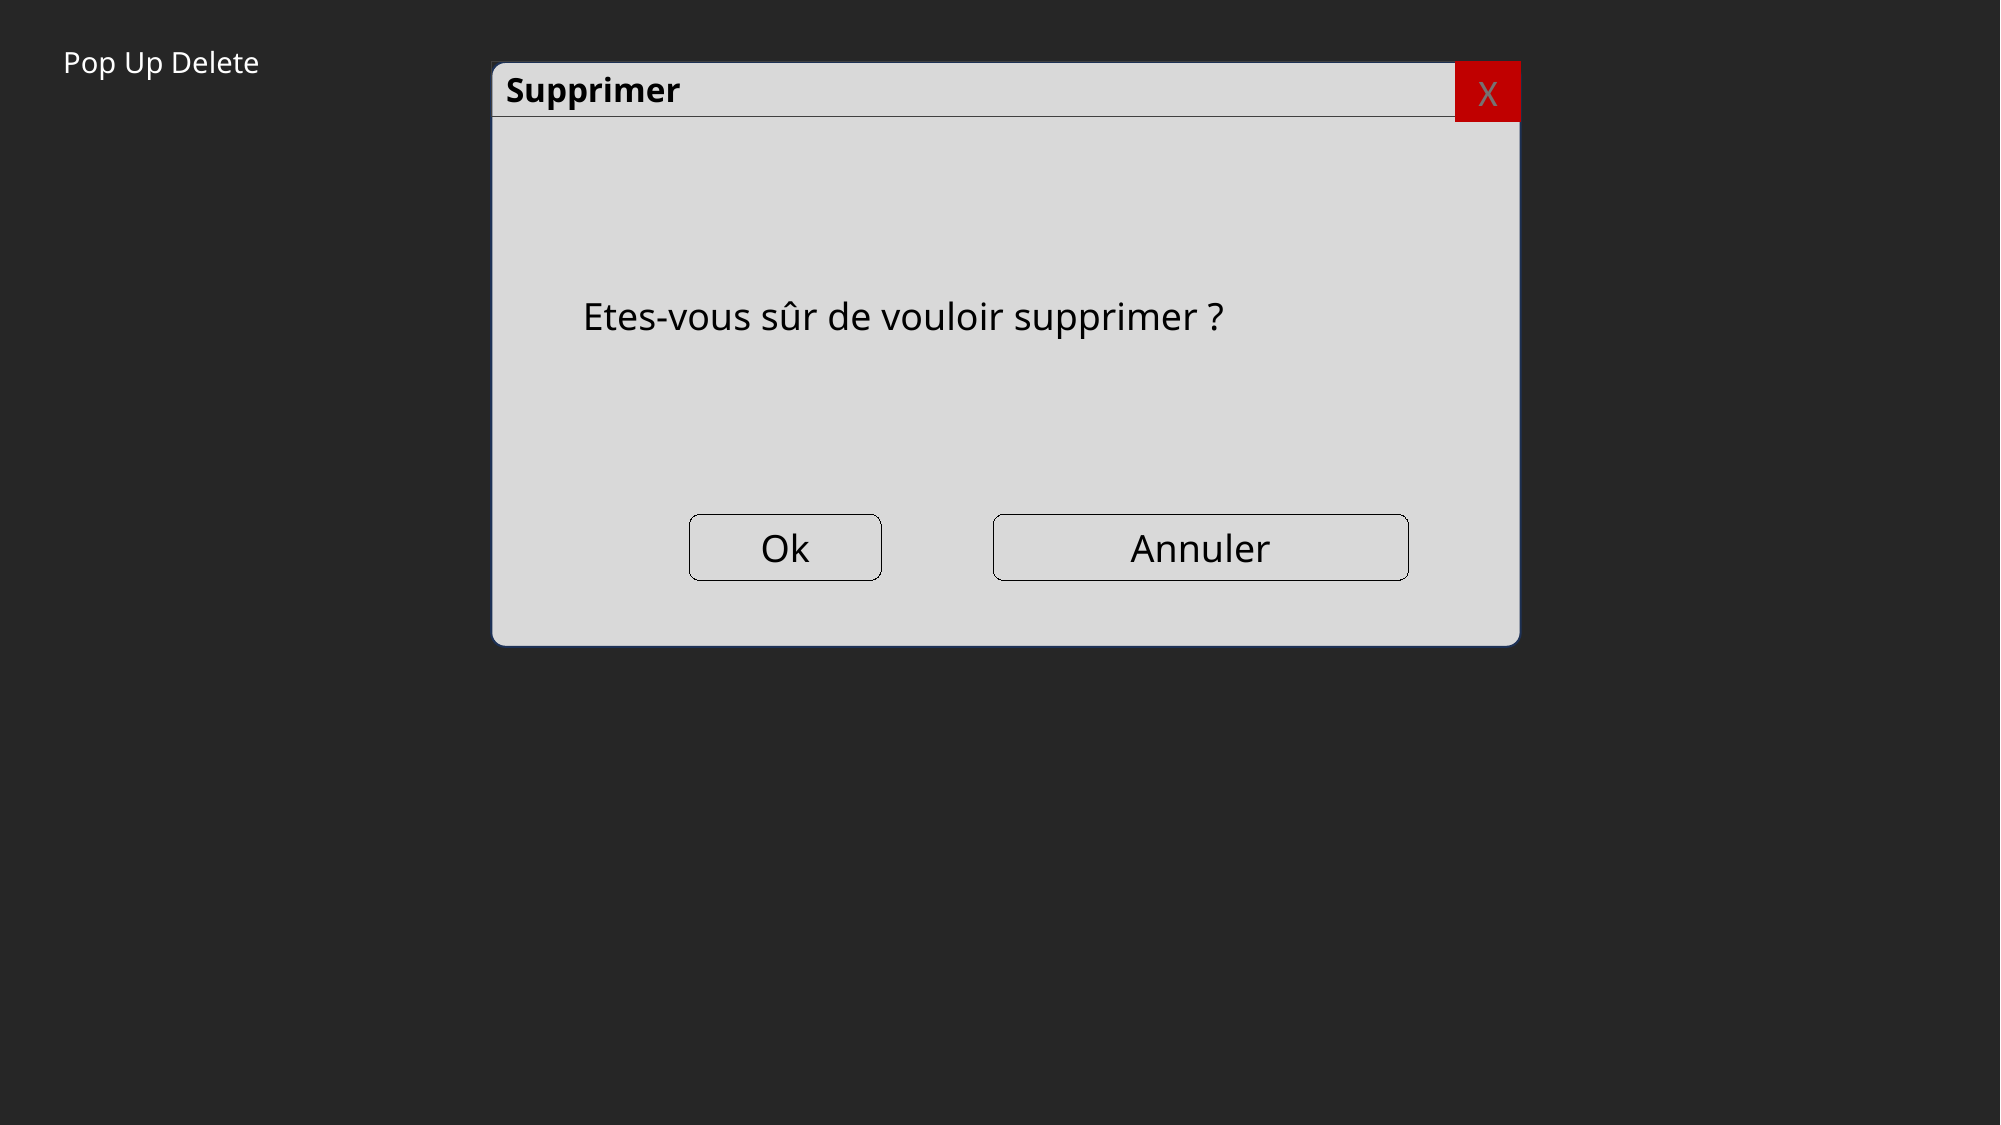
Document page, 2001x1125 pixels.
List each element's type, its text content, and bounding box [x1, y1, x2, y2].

text_box [490, 71, 1522, 648]
text_box Etes-vous sûr de vouloir supprimer ? [568, 285, 1456, 346]
text_box Supprimer [491, 61, 1455, 117]
text_box Ok [689, 514, 882, 581]
text_box Pop Up Delete [48, 36, 480, 87]
text_box Annuler [993, 514, 1409, 581]
text_box X [1455, 61, 1521, 122]
